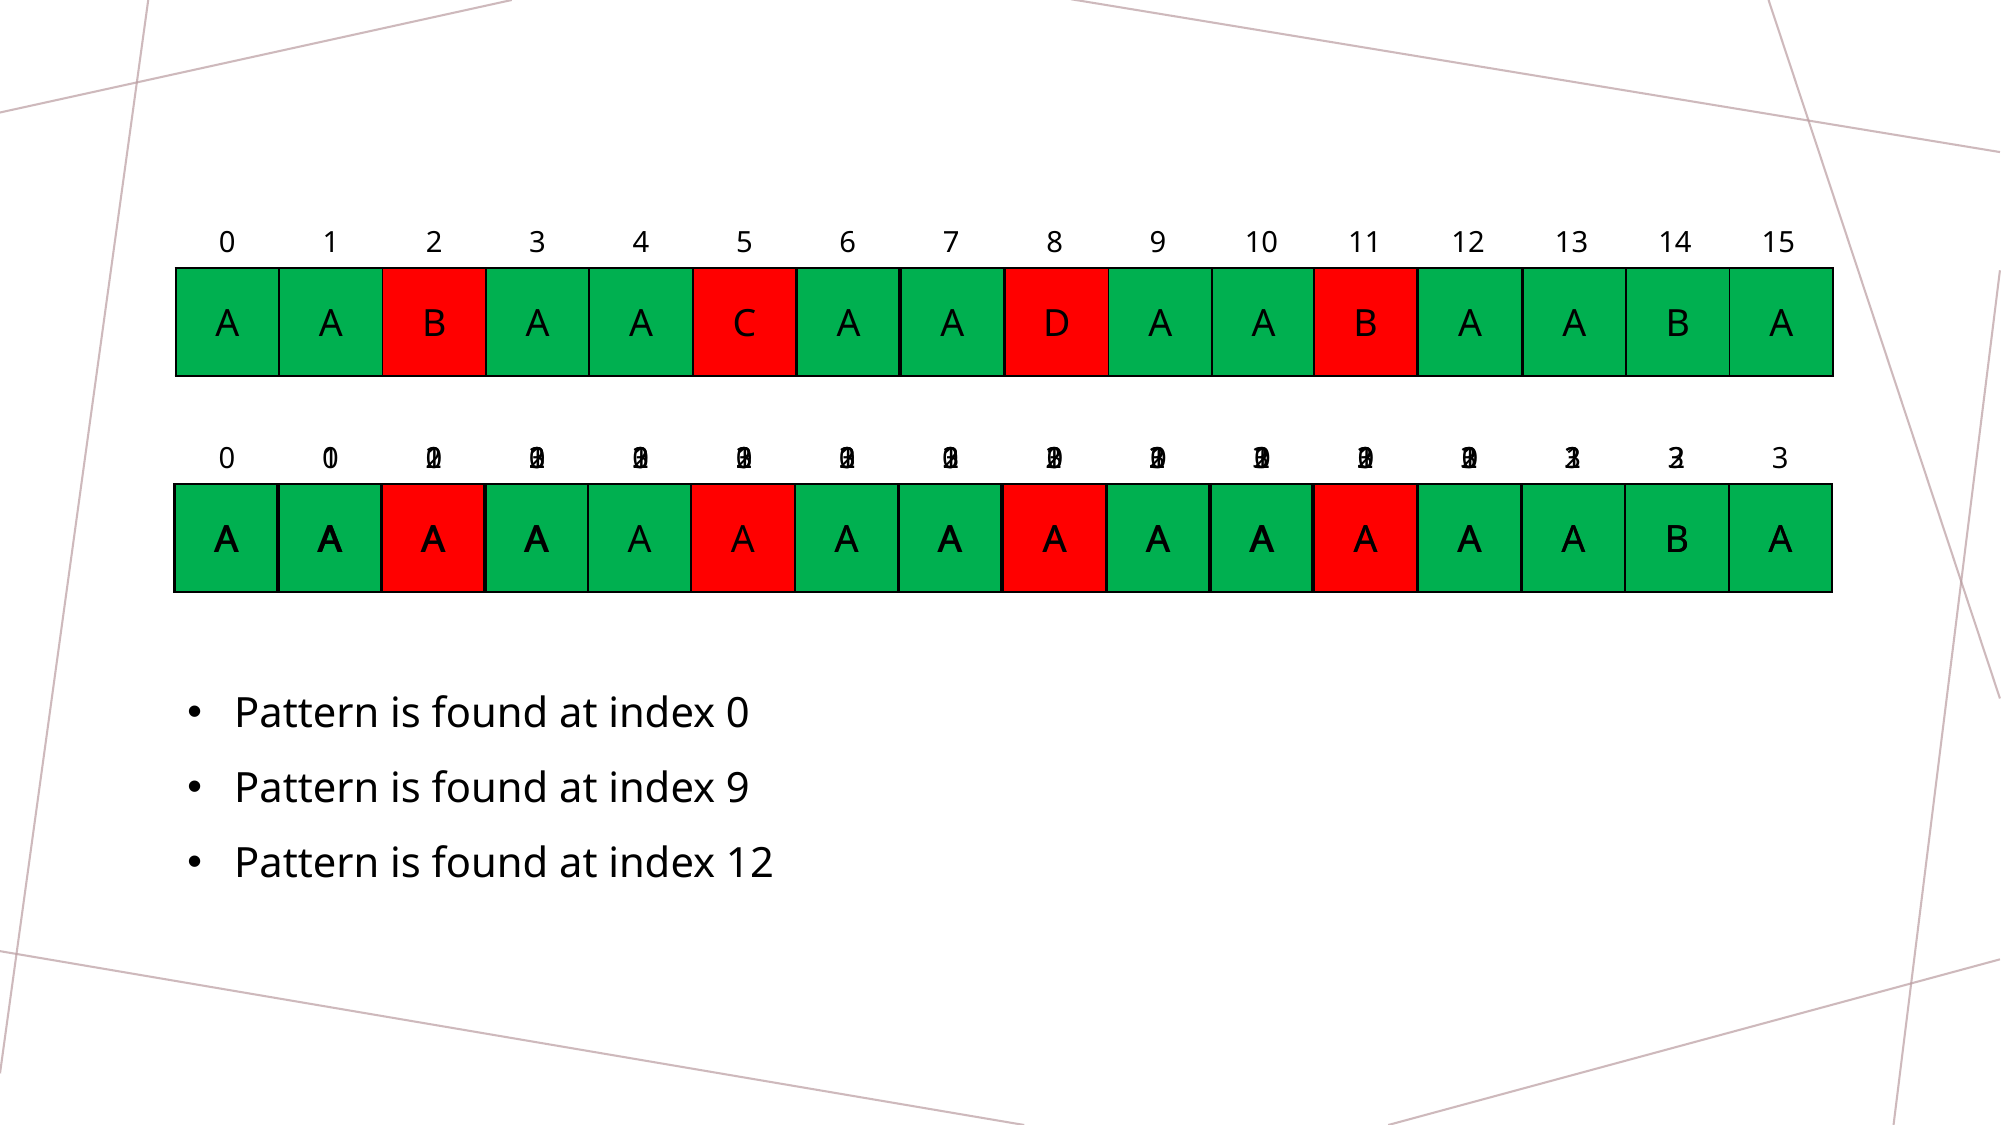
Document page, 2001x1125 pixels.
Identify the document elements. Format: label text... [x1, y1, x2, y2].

table_header 3 [1729, 376, 1832, 483]
table_cell A [1419, 485, 1521, 591]
table_header B [383, 269, 485, 375]
table_header 0 [382, 376, 486, 483]
table_header A [798, 269, 898, 375]
table_header D [1006, 269, 1108, 375]
table_cell A [1004, 485, 1105, 591]
table_header A [1109, 269, 1211, 375]
table_header 0 [692, 377, 795, 483]
table_header 3 [486, 160, 589, 267]
table_header 0 [795, 376, 899, 483]
table_cell A [796, 485, 897, 591]
table_header 10 [1210, 160, 1313, 267]
table_header 0 [589, 377, 692, 483]
table_header 0 [1418, 376, 1522, 483]
table_header A [1213, 269, 1313, 375]
table_header 0 [1314, 376, 1418, 483]
table_header 0 [899, 376, 1002, 483]
table_header A [1524, 269, 1625, 375]
table_header 0 [1003, 376, 1107, 483]
table_header 7 [900, 160, 1003, 267]
table_header A [1730, 269, 1832, 375]
table_header 6 [796, 160, 900, 267]
table_header 9 [1106, 160, 1210, 267]
text_box Pattern is found at index 0 Pattern is found at index 9 Pattern is found at index 12 [172, 653, 1146, 893]
table_header 1 [1522, 376, 1625, 483]
table_header A [589, 485, 690, 591]
table_header 0 [486, 376, 589, 483]
table_cell A [176, 485, 278, 591]
table_cell A [1315, 485, 1416, 591]
table_header B [1627, 269, 1729, 375]
table_header A [902, 269, 1003, 375]
table_header A [692, 485, 794, 591]
table_cell A [280, 485, 380, 591]
table_header 14 [1623, 160, 1727, 267]
table_header 0 [175, 376, 279, 483]
table_header A [177, 269, 278, 375]
table_header A [280, 269, 382, 375]
table_cell A [1212, 485, 1313, 591]
table_header A [1419, 269, 1521, 375]
table_header 12 [1417, 160, 1520, 267]
table_header 0 [1211, 376, 1314, 483]
table_header 4 [589, 160, 693, 267]
table_header B [1315, 269, 1416, 375]
table_header 0 [279, 376, 382, 483]
table_header A [487, 269, 588, 375]
table_header 2 [1625, 376, 1729, 483]
table_cell A [900, 485, 1001, 591]
table_header C [694, 269, 795, 375]
table_cell A [1523, 485, 1624, 591]
table_header 2 [383, 160, 486, 267]
table_header 0 [1107, 376, 1210, 483]
table_header A [590, 269, 692, 375]
table_header 5 [693, 160, 796, 267]
table_cell A [1729, 485, 1831, 591]
table_header 8 [1003, 160, 1106, 267]
table_header 15 [1727, 160, 1830, 267]
table_header 0 [176, 160, 279, 267]
table_cell B [1626, 485, 1728, 591]
table_header 1 [279, 160, 383, 267]
table_cell A [487, 485, 587, 591]
table_header 13 [1520, 160, 1623, 267]
table_cell A [383, 485, 483, 591]
table_header 11 [1313, 160, 1417, 267]
table_cell A [1108, 485, 1209, 591]
